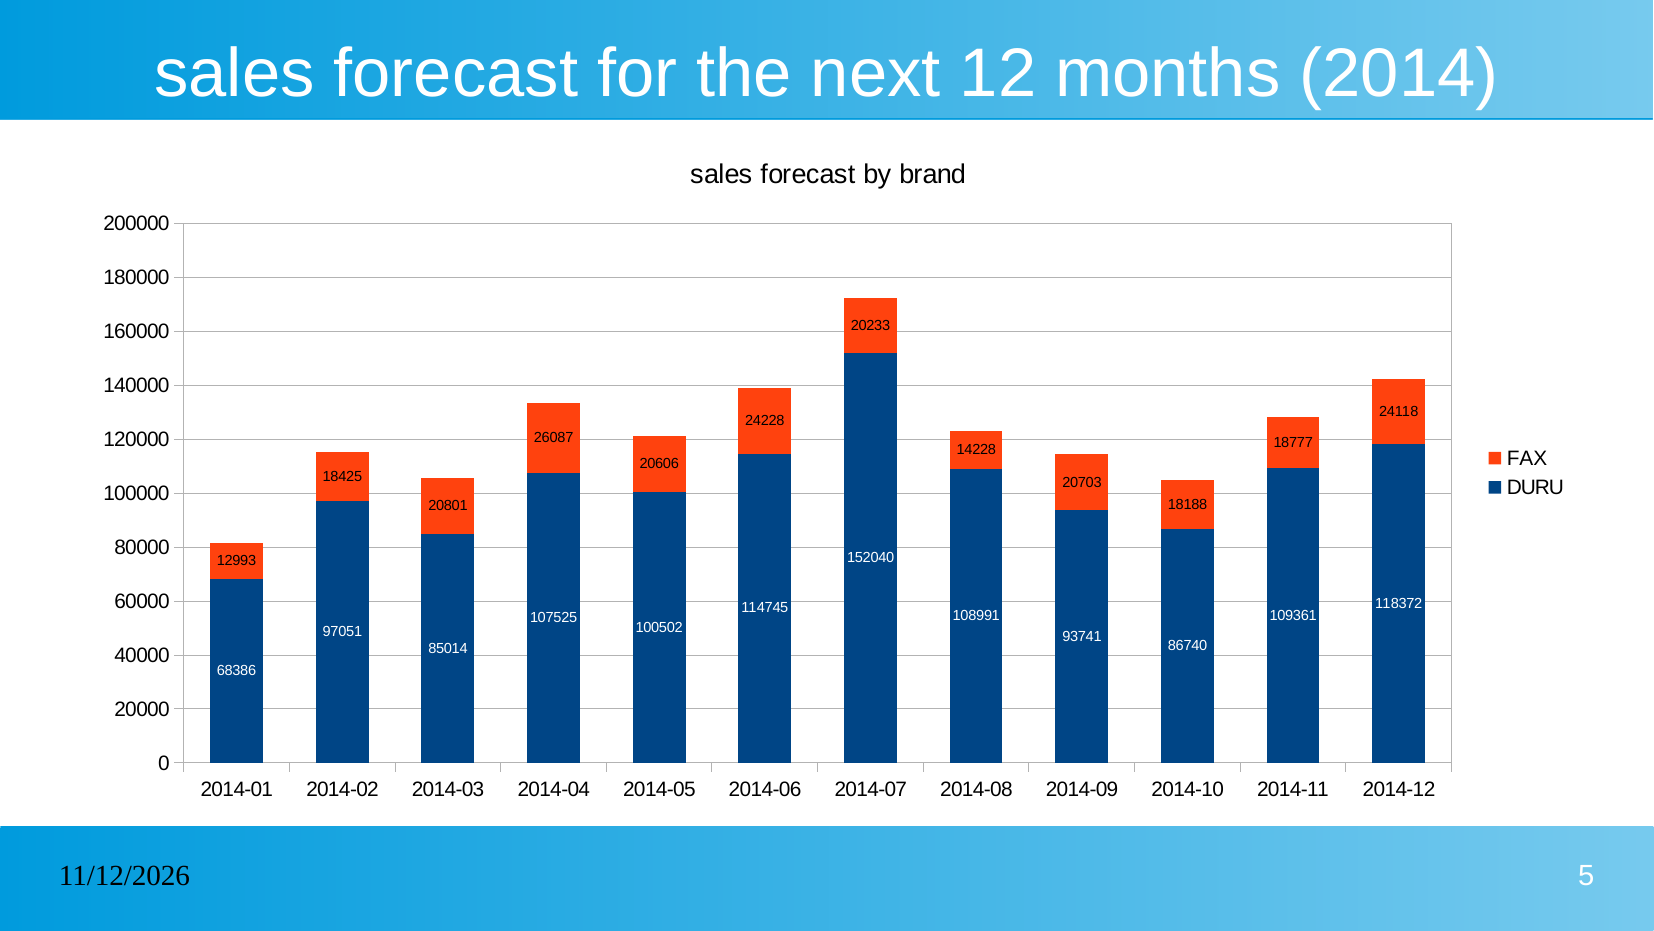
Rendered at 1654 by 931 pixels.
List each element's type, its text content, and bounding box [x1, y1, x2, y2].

chart [73, 130, 1583, 815]
title sales forecast for the next 12 months (2014) [59, 29, 1595, 108]
slide_number 5 [1210, 856, 1595, 916]
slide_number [59, 856, 443, 916]
